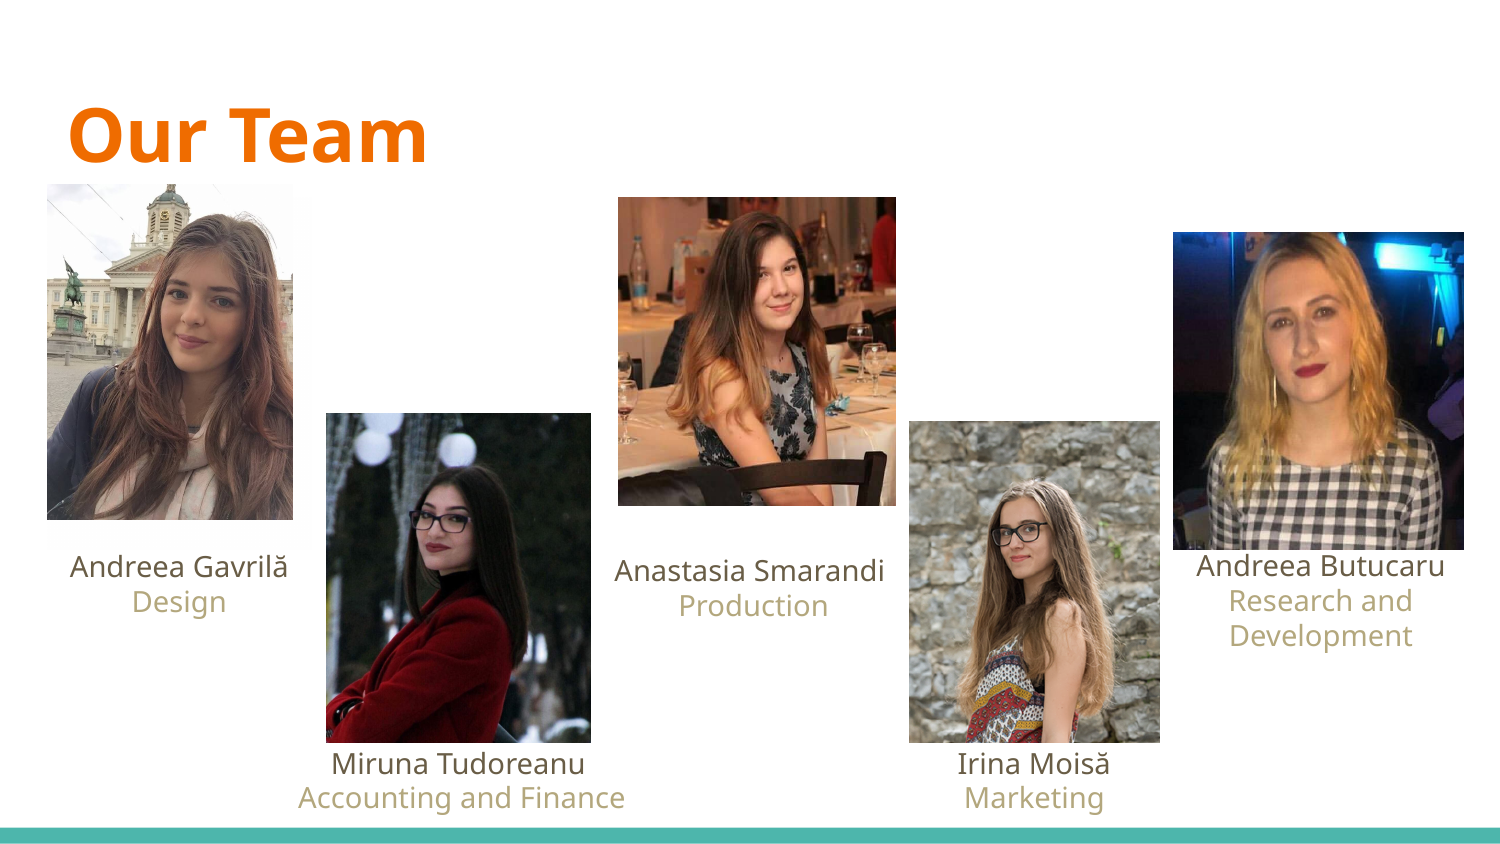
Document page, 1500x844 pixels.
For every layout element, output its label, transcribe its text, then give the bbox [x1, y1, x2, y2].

picture [1173, 232, 1465, 551]
text_box Irina Moisă Marketing [830, 729, 1239, 844]
text_box Anastasia Smarandi Production [595, 537, 904, 654]
picture [325, 413, 591, 743]
text_box Andreea Butucaru Research and Development [1163, 532, 1500, 649]
picture [46, 183, 312, 551]
text_box Andreea Gavrilă Design [54, 559, 305, 650]
title Our Team [51, 72, 1449, 189]
picture [604, 197, 896, 551]
text_box Miruna Tudoreanu Accounting and Finance [254, 729, 663, 844]
picture [909, 421, 1160, 743]
